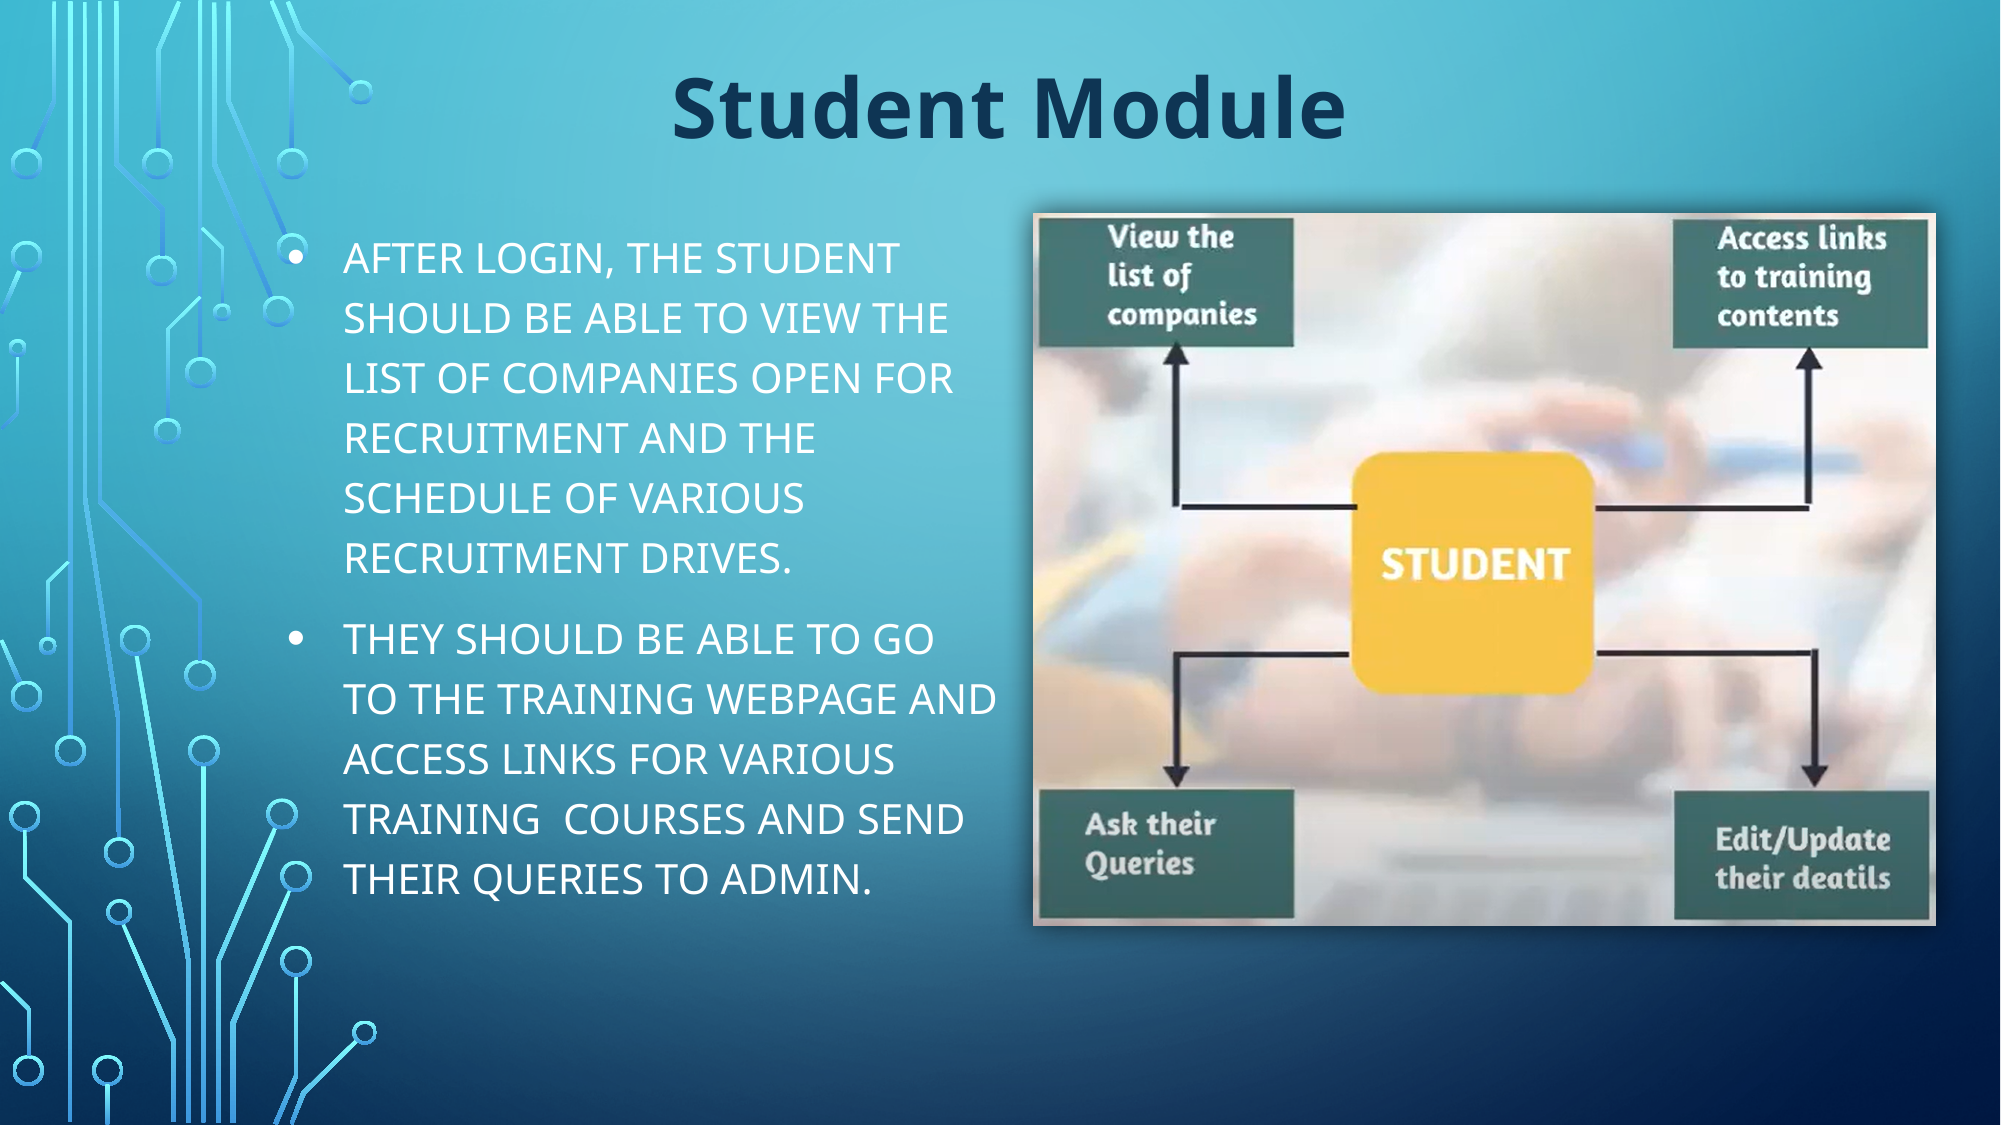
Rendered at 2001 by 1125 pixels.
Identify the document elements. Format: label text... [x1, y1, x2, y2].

picture [1033, 213, 1937, 927]
subtitle After login, the student should be able to view the list of companies open for recruitment and the schedule of various recruitment drives. They should be able to go to the training webpage and access links for various training courses and send their queries to admin. [271, 213, 1016, 1023]
title Student Module [656, 0, 1457, 164]
